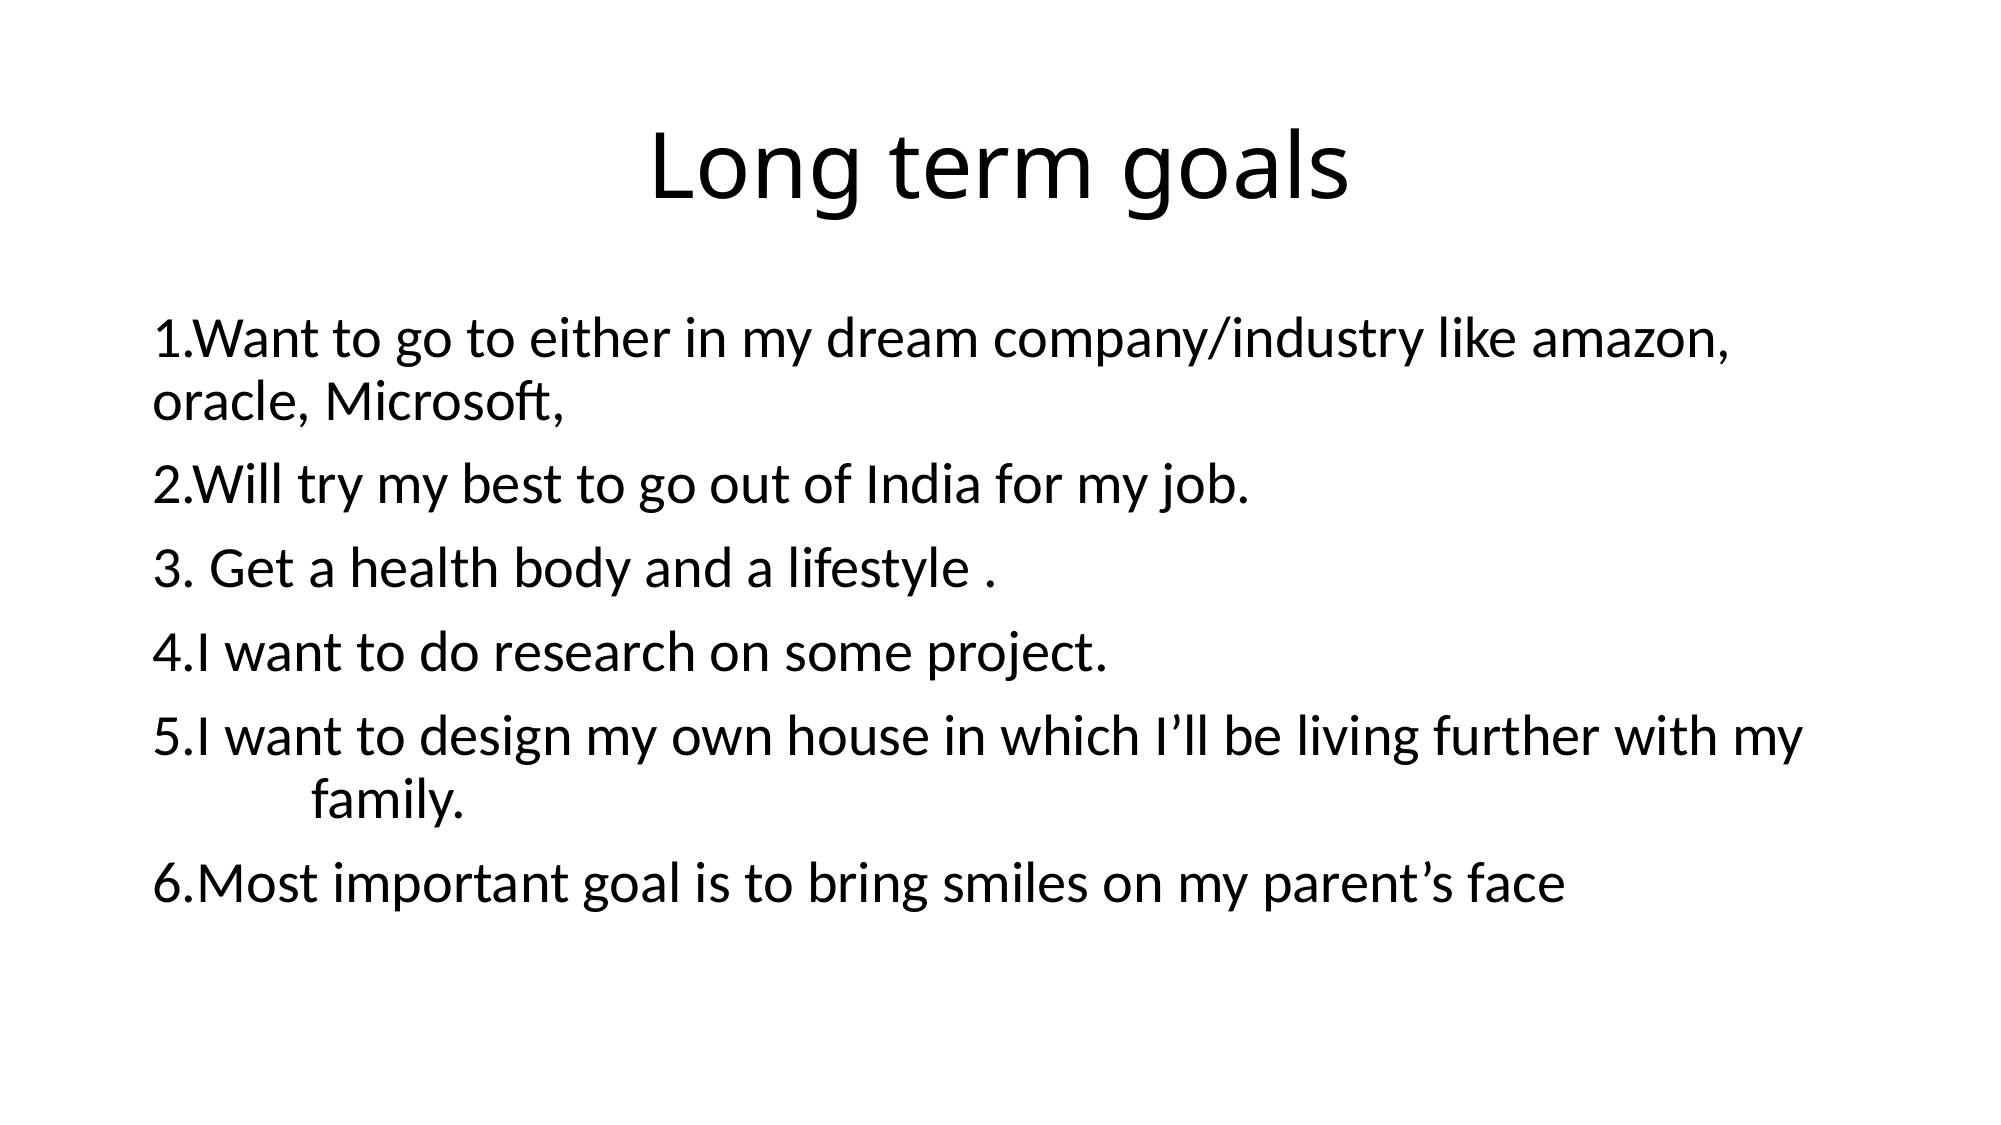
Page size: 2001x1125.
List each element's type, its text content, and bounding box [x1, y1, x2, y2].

list 1.Want to go to either in my dream company/industry like amazon, oracle, Microsoft, 2.Will try my best to go out of India for my job. 3. Get a health body and a lifestyle . 4.I want to do research on some project. 5.I want to design my own house in which I’ll be living further with my family. 6.Most important goal is to bring smiles on my parent’s face [137, 299, 1863, 1014]
title Long term goals [137, 59, 1863, 278]
